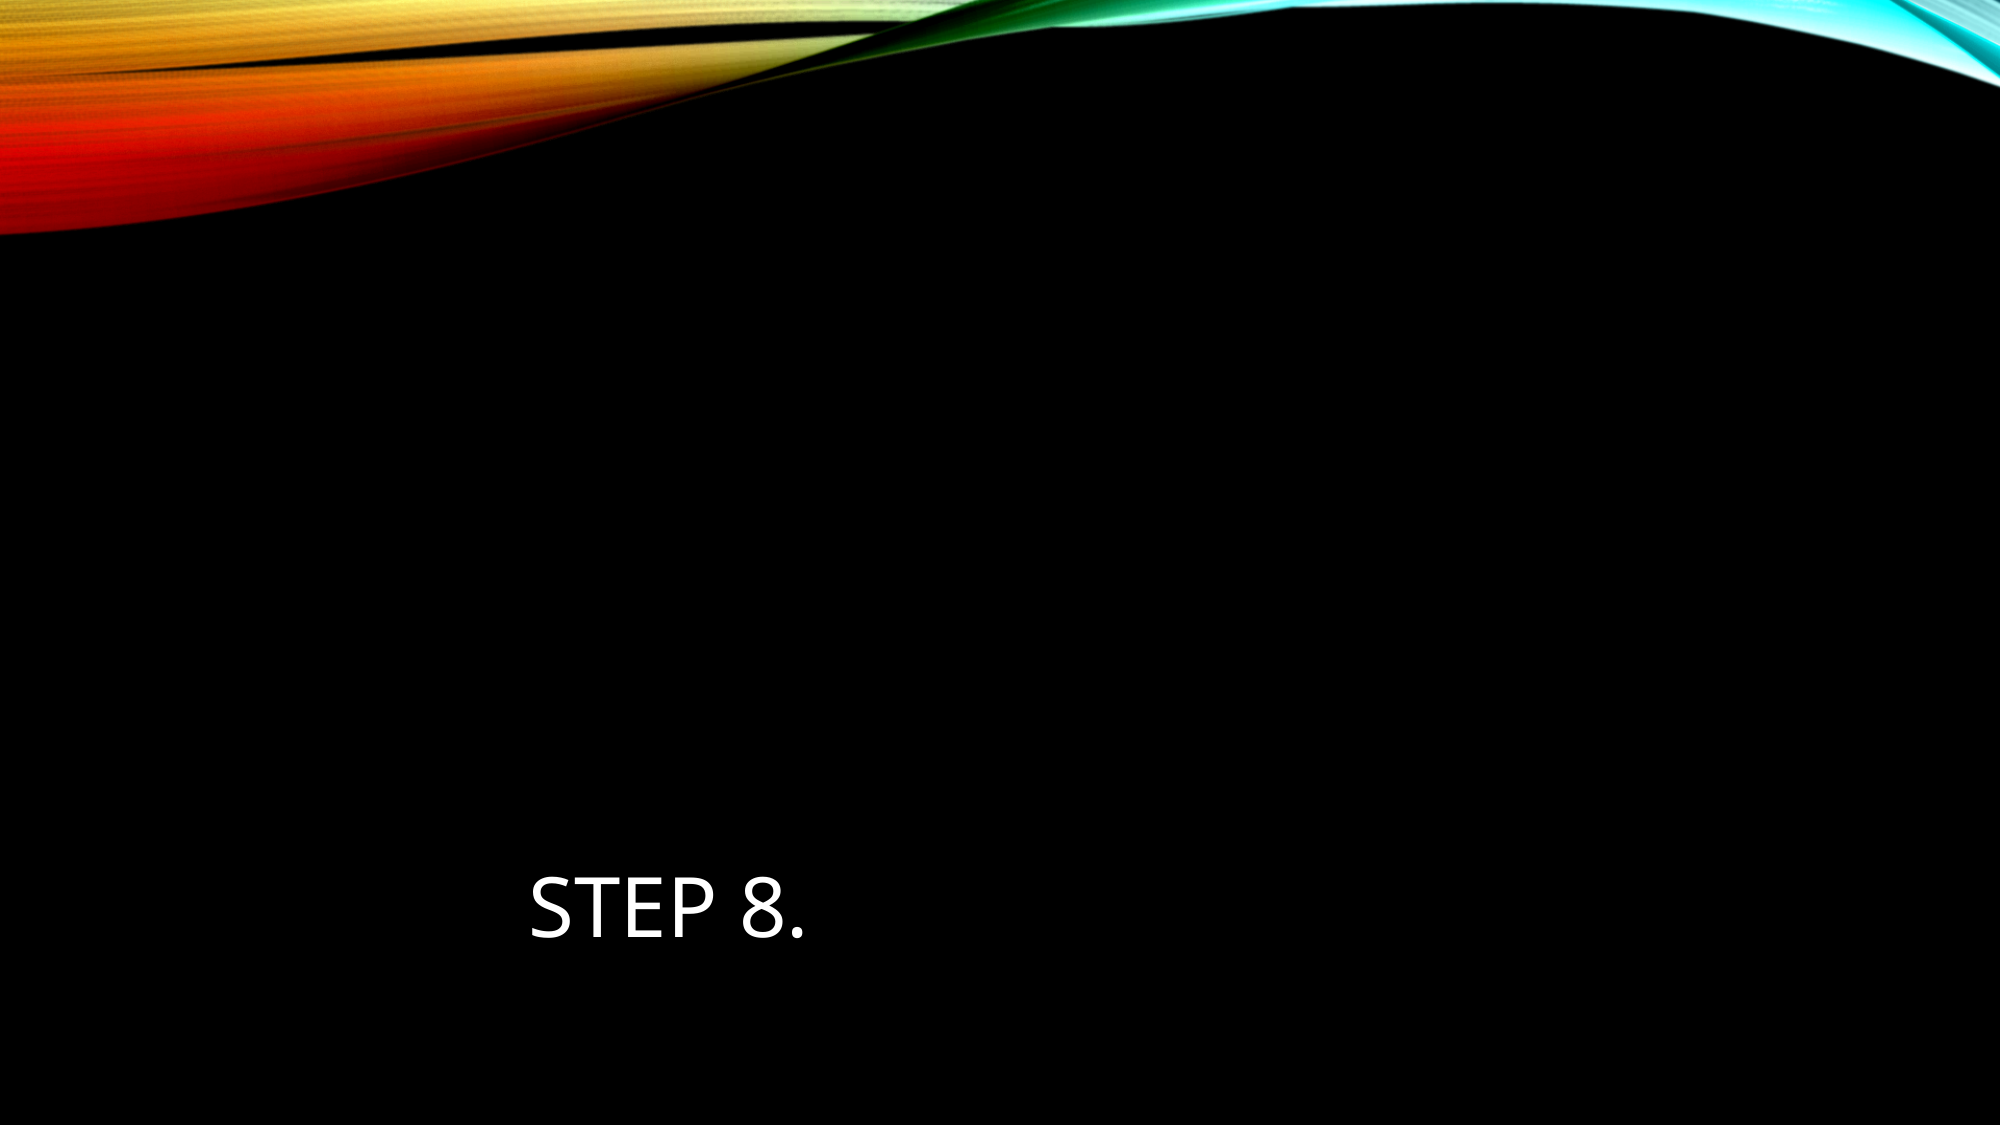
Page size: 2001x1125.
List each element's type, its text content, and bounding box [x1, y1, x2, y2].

title STEP 8. [236, 804, 824, 1017]
picture [0, 0, 2000, 237]
